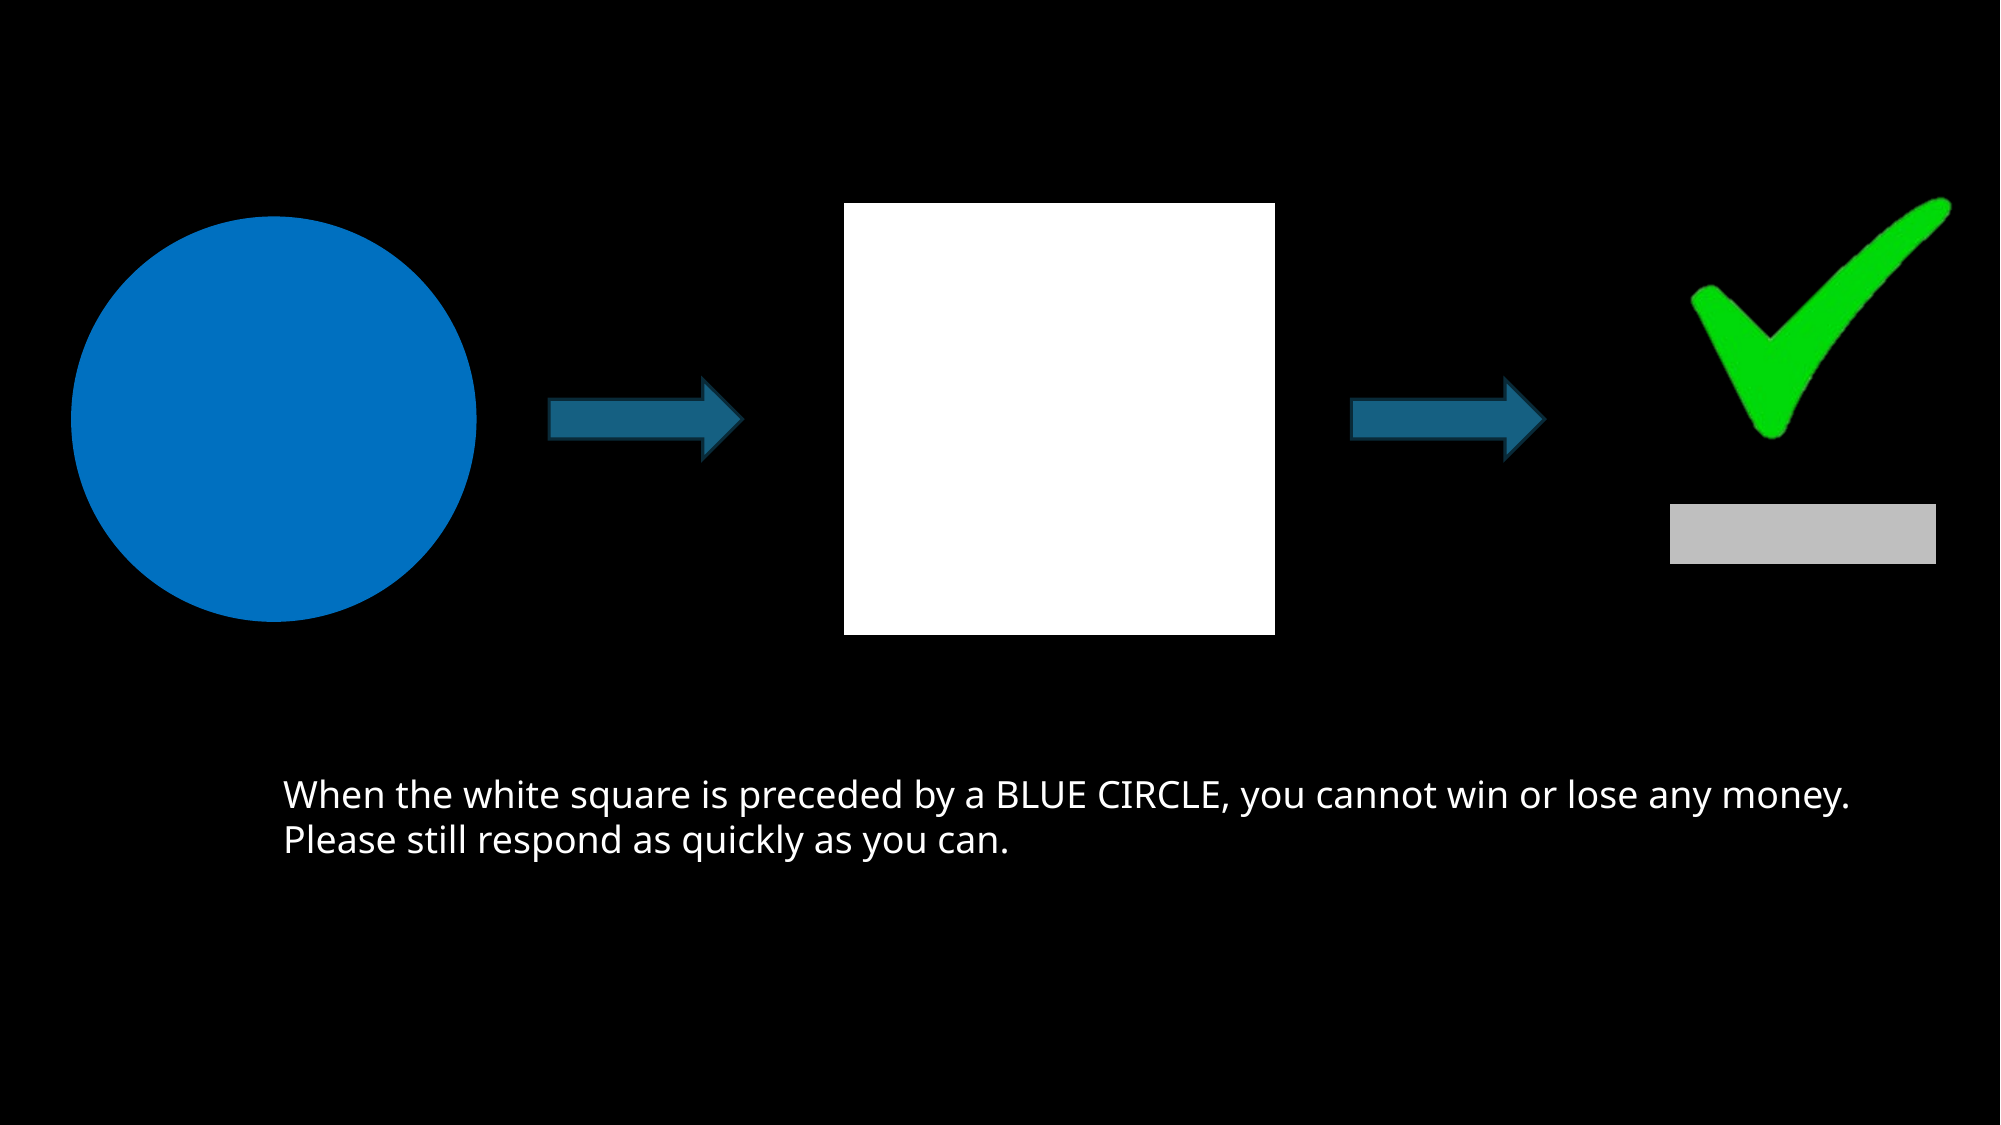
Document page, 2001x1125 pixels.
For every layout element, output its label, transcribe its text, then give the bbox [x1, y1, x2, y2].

text_box When the white square is preceded by a BLUE CIRCLE, you cannot win or lose any money. Please still respond as quickly as you can. [268, 763, 1877, 869]
text_box [844, 203, 1275, 635]
text_box [1349, 375, 1539, 463]
text_box [547, 375, 745, 463]
picture [1539, 36, 2000, 601]
text_box [71, 216, 477, 622]
